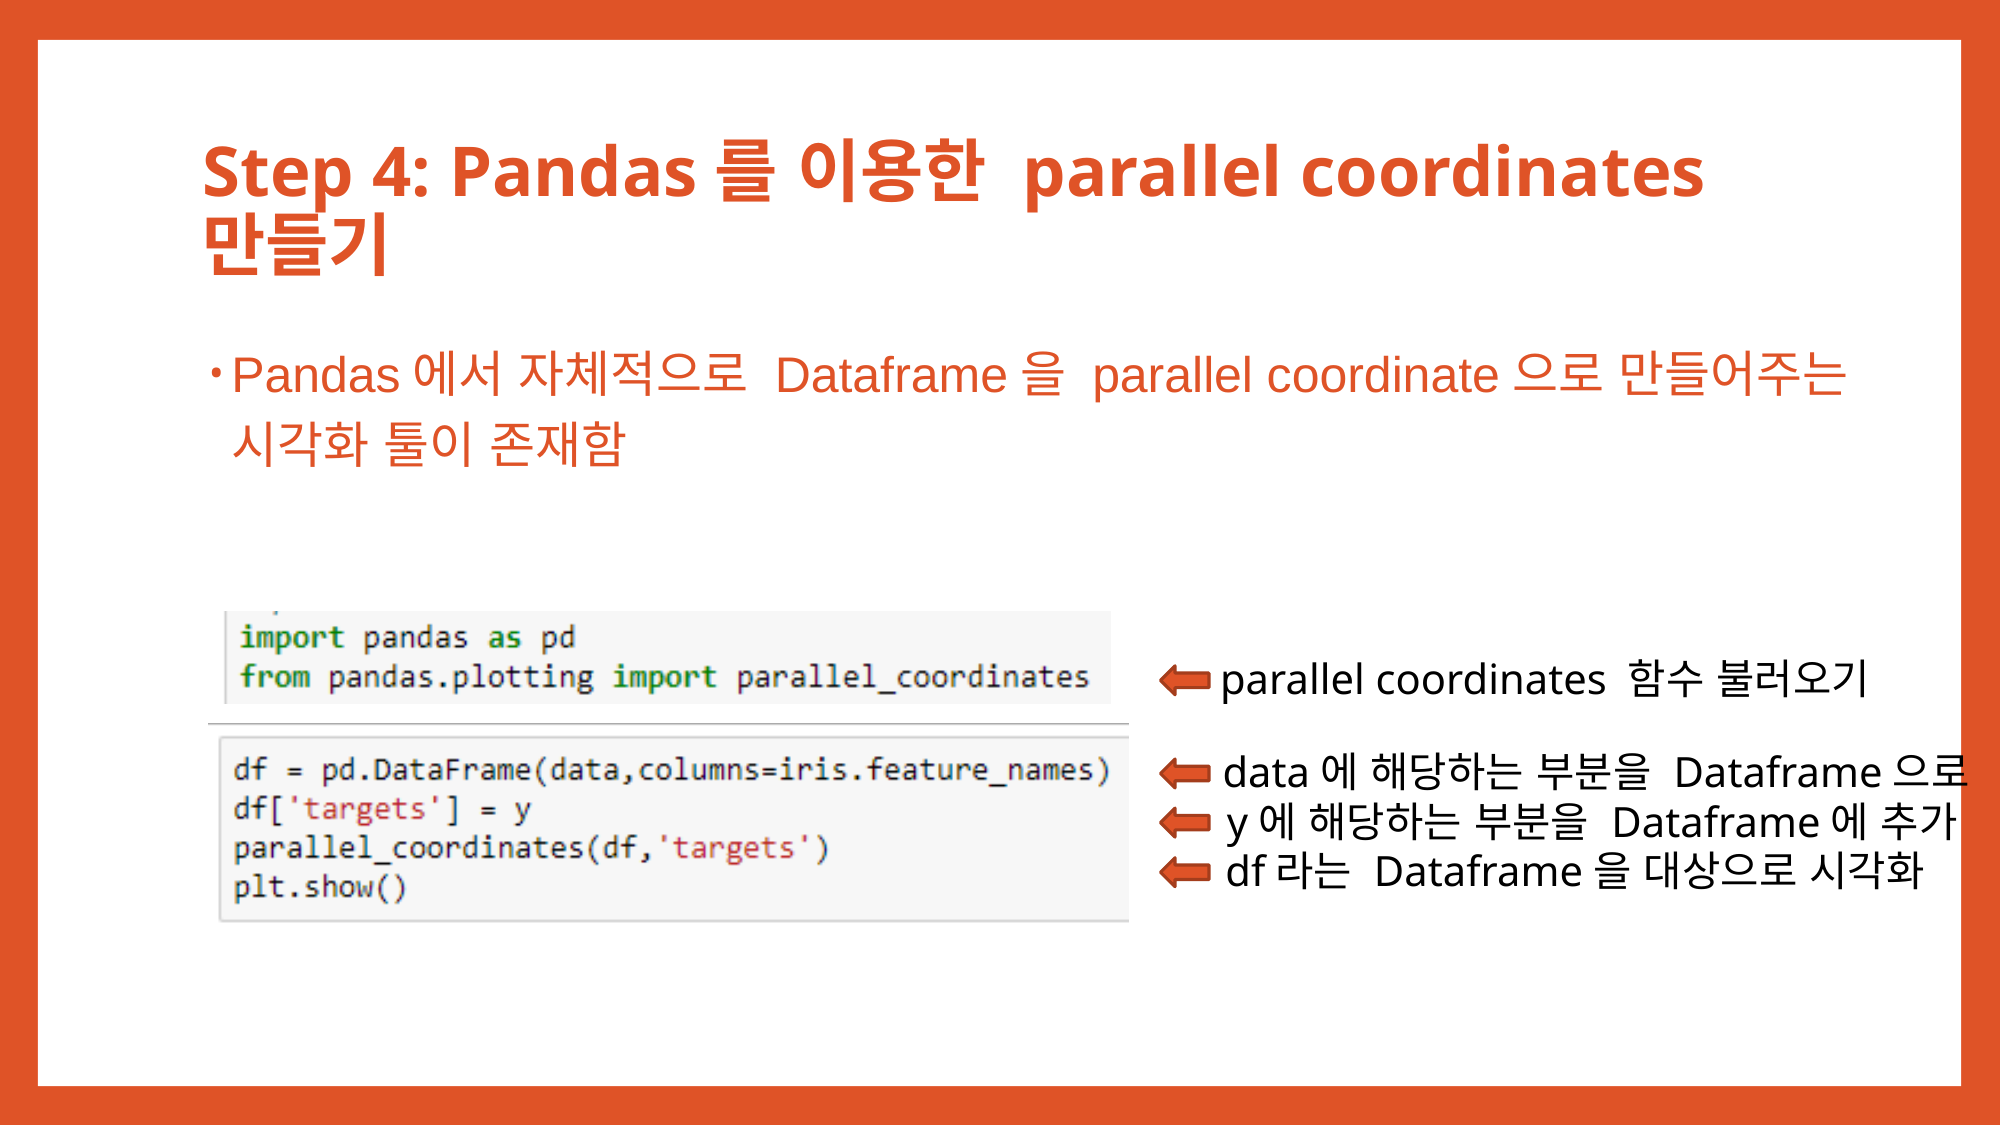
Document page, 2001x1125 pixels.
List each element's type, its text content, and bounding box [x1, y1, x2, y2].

text_box [1159, 856, 1210, 889]
text_box [1159, 757, 1207, 790]
text_box data에 해당하는 부분을 Dataframe으로 [1207, 738, 1985, 804]
picture [207, 722, 1129, 932]
text_box df라는 Dataframe을 대상으로 시각화 [1210, 837, 1940, 903]
text_box parallel coordinates 함수 불러오기 [1205, 645, 1886, 711]
list Pandas에서 자체적으로 Dataframe을 parallel coordinate으로 만들어주는 시각화 툴이 존재함 [188, 322, 1899, 623]
picture [201, 611, 1112, 705]
text_box y에 해당하는 부분을 Dataframe에 추가 [1212, 787, 1973, 853]
text_box [1159, 806, 1211, 839]
title Step 4: Pandas를 이용한 parallel coordinates 만들기 [187, 99, 1808, 323]
text_box [1159, 664, 1205, 697]
